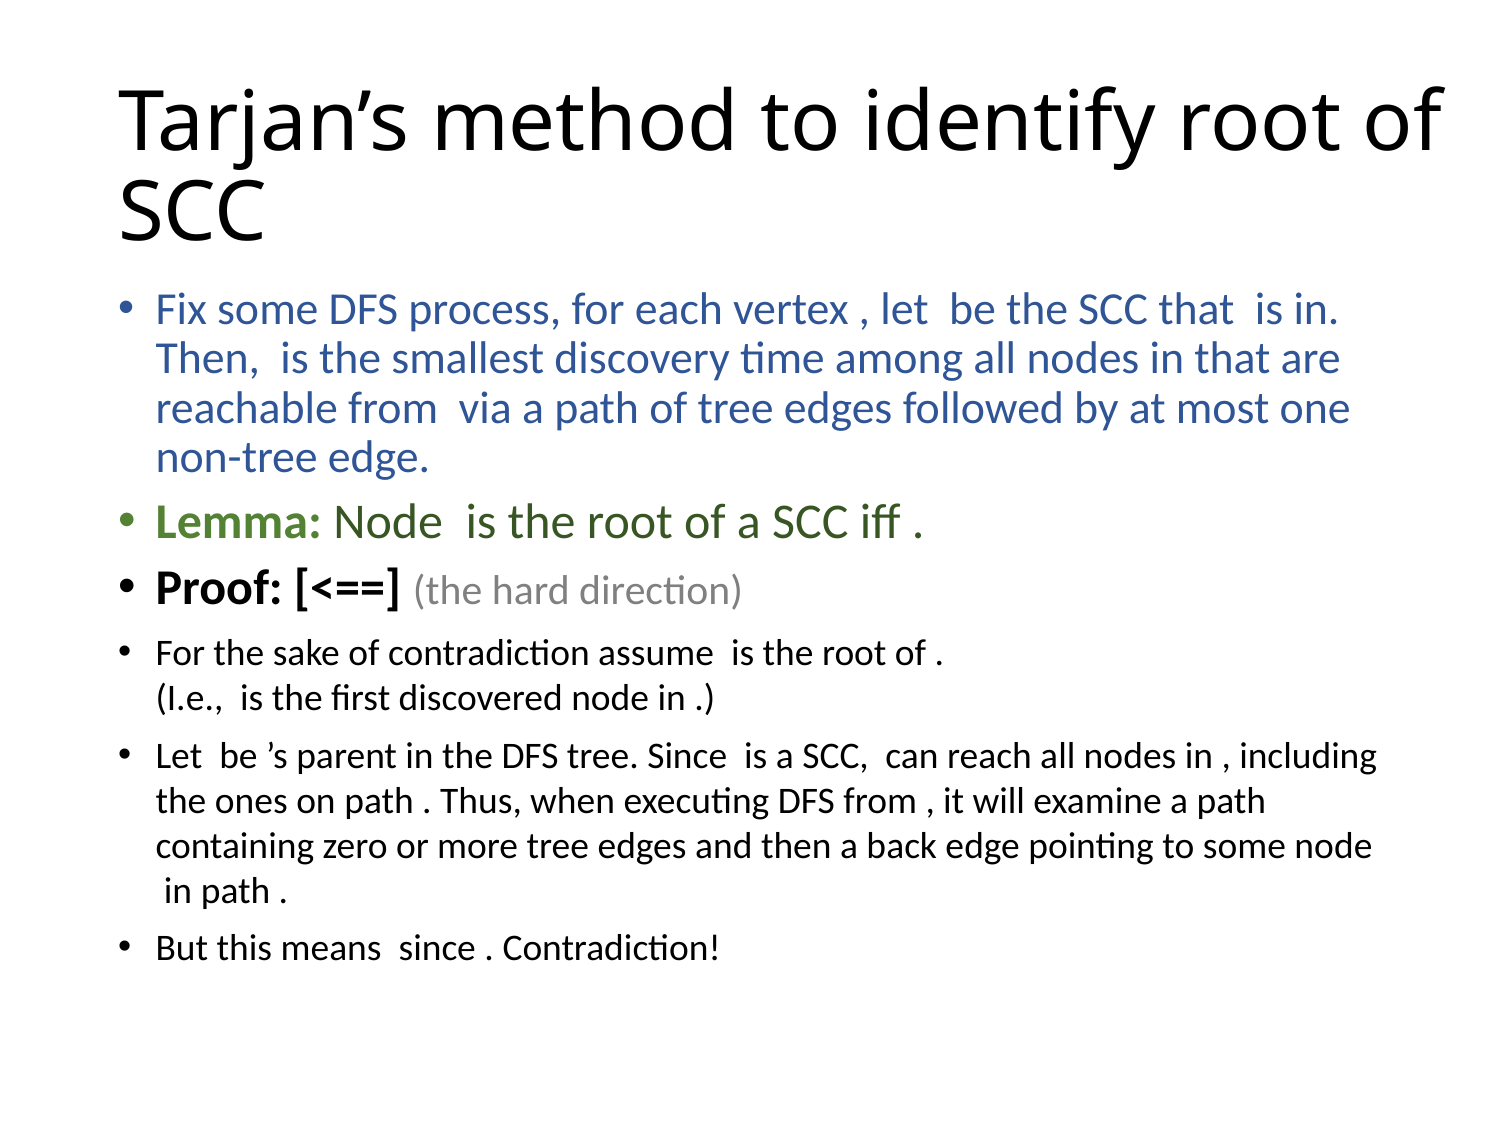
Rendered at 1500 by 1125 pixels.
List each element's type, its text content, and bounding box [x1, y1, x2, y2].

title Tarjan’s method to identify root of SCC [103, 59, 1500, 278]
